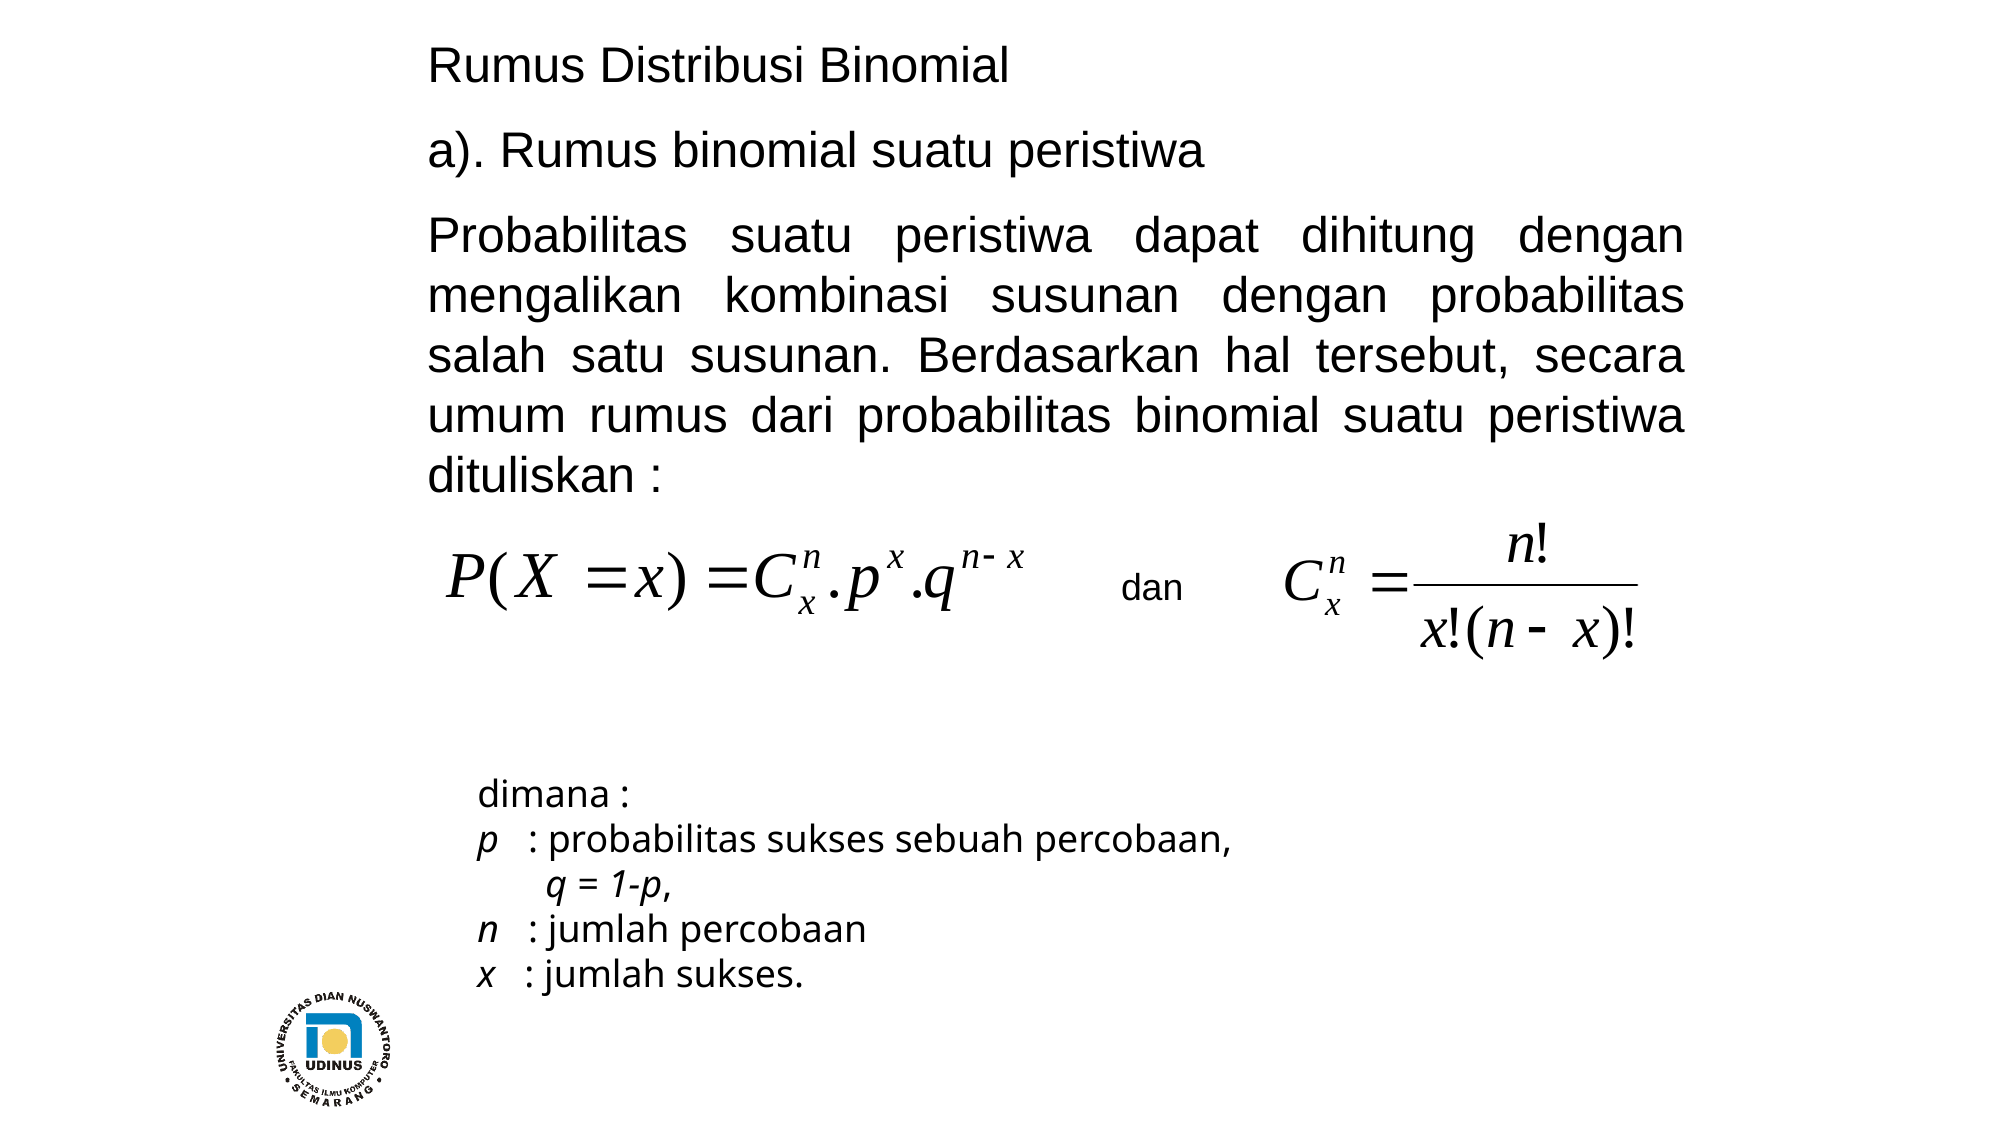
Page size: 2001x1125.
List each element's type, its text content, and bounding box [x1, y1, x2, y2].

text_box dimana : p : probabilitas sukses sebuah percobaan, q = 1-p, n : jumlah percobaan x : jumlah sukses. [462, 762, 1350, 1003]
picture [246, 987, 420, 1111]
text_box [1274, 505, 1650, 671]
text_box dan [1106, 555, 1207, 616]
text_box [434, 527, 1038, 631]
text_box Rumus Distribusi Binomial a). Rumus binomial suatu peristiwa Probabilitas suatu peristiwa dapat dihitung dengan mengalikan kombinasi susunan dengan probabilitas salah satu susunan. Berdasarkan hal tersebut, secara umum rumus dari probabilitas binomial suatu peristiwa dituliskan : [412, 24, 1700, 510]
